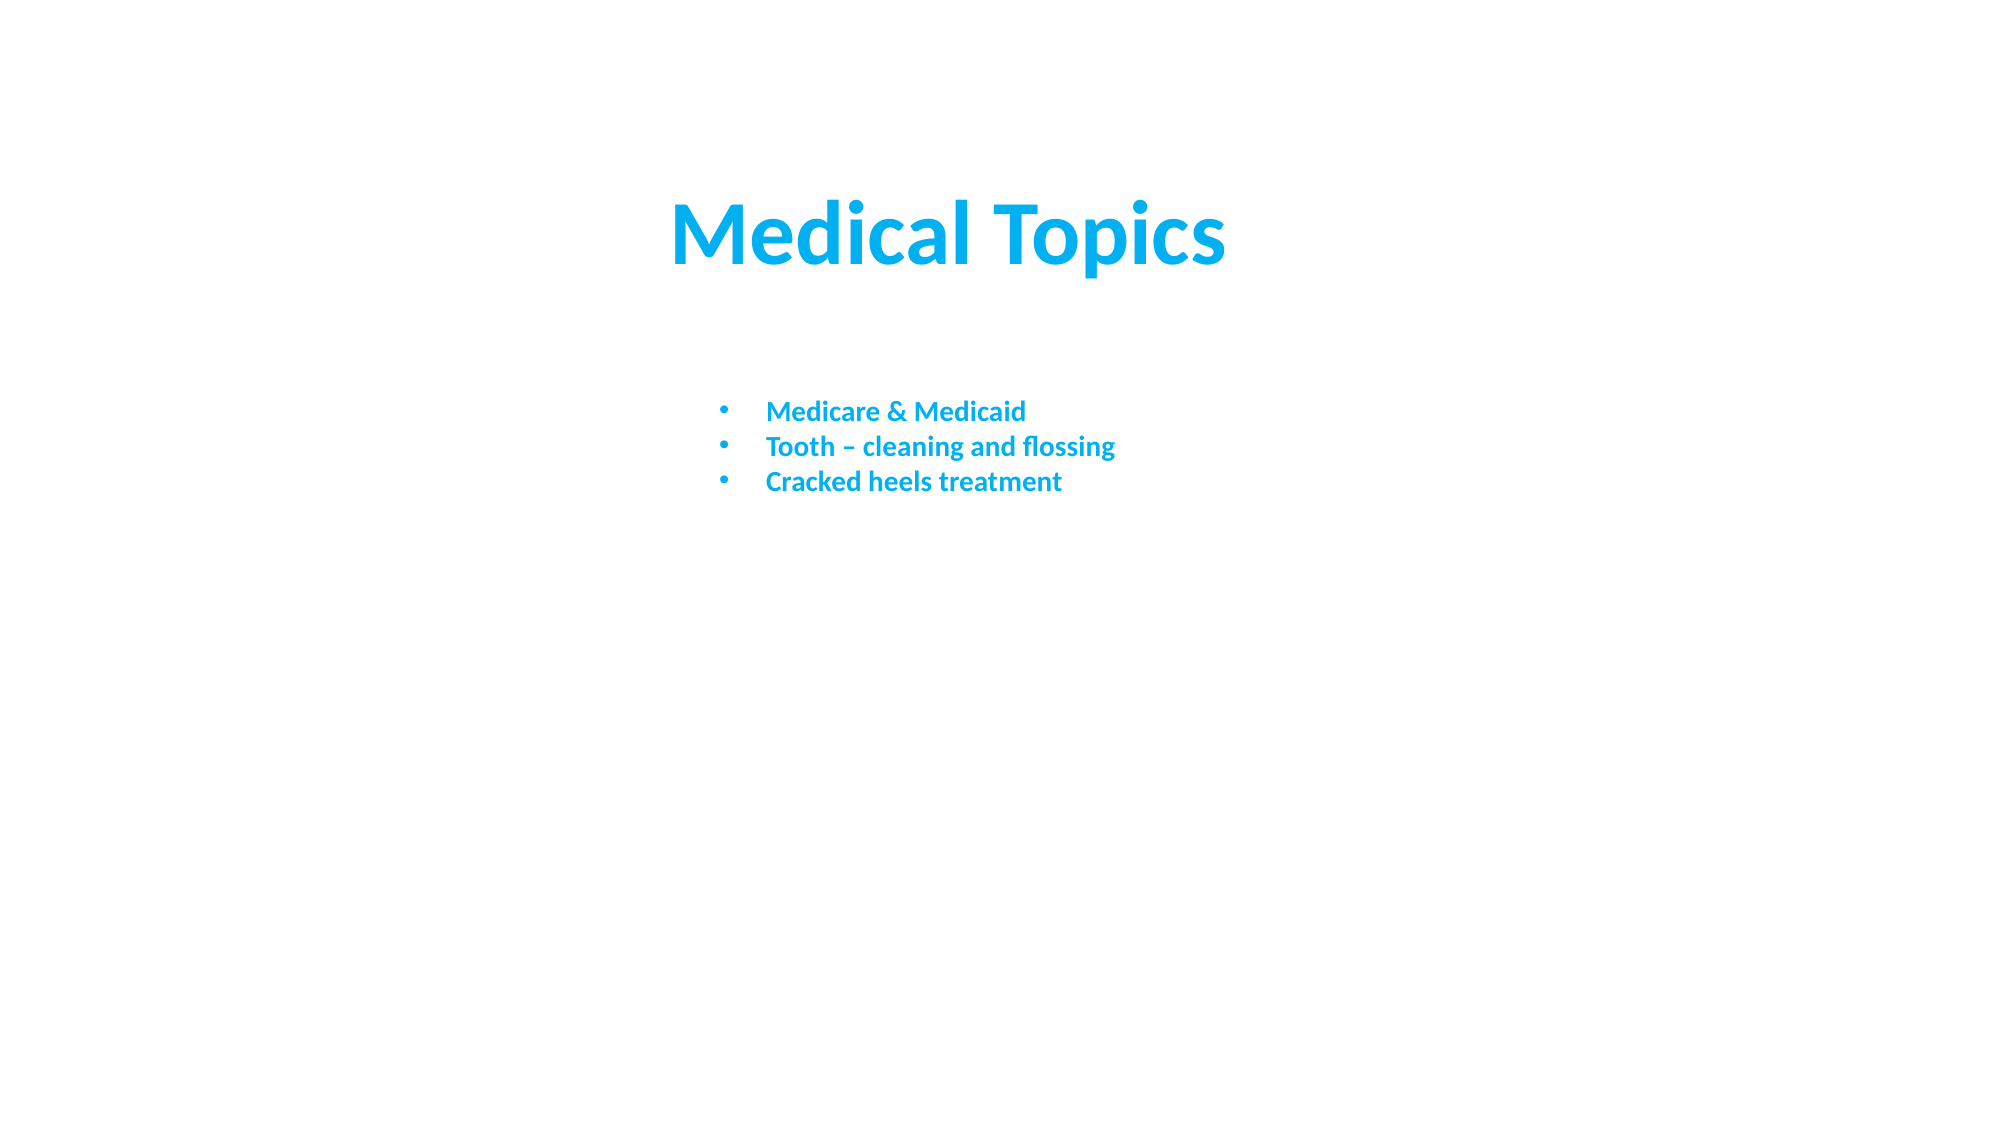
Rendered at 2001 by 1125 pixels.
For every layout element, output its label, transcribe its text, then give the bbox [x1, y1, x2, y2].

text_box Medicare & Medicaid Tooth – cleaning and flossing Cracked heels treatment [704, 384, 1237, 505]
text_box Medical Topics [480, 165, 1417, 291]
